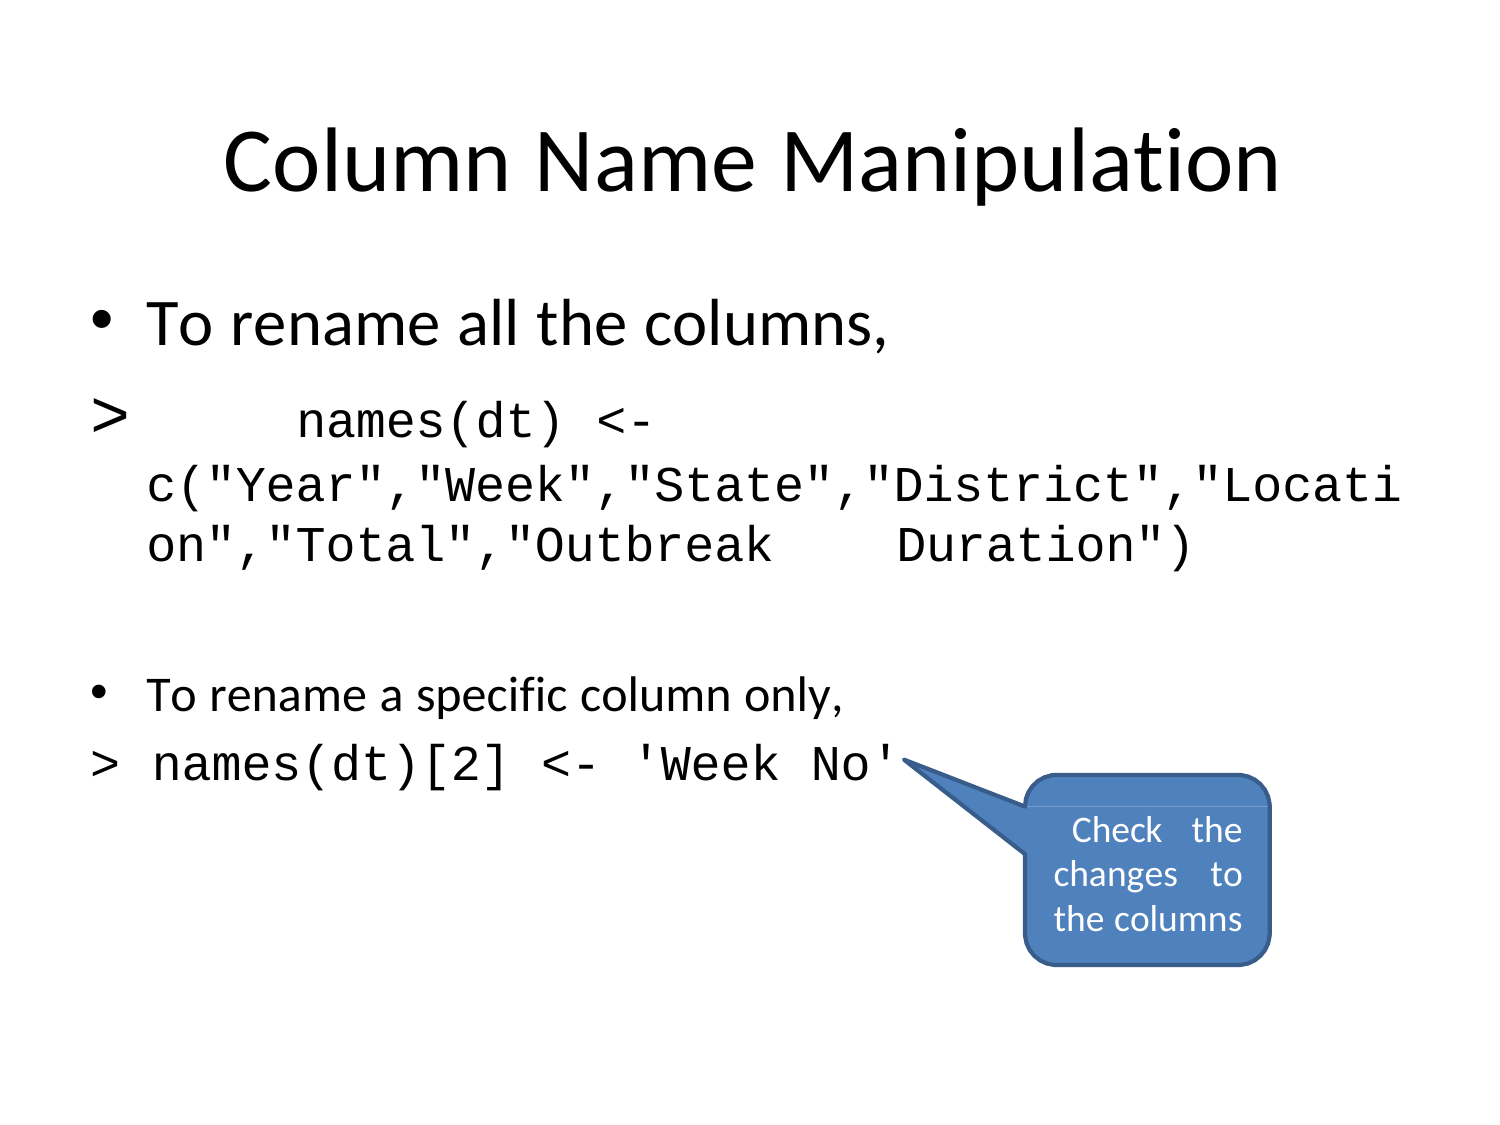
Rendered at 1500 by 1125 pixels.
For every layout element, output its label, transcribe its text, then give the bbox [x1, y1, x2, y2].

text_box Check the changes to the columns [1051, 806, 1244, 941]
title Column Name Manipulation [109, 99, 1391, 278]
text_box To rename all the columns, > names(dt) <- c("Year","Week","State","District","Locati on","Total","Outbreak Duration") To rename a specific column only, > names(dt)[2] <- 'Week No' [87, 278, 1407, 791]
text_box [903, 759, 1270, 966]
